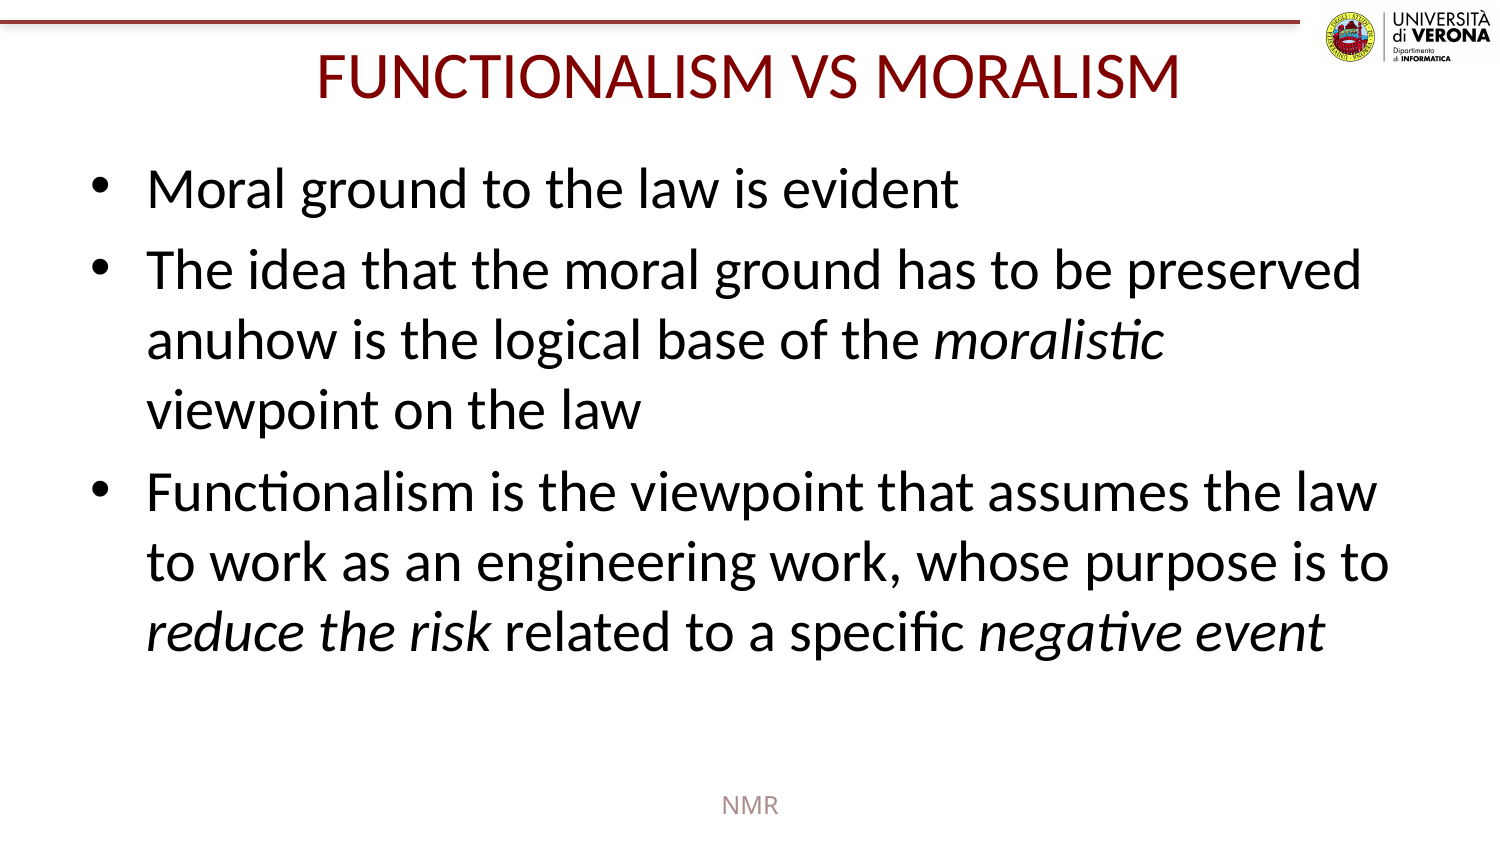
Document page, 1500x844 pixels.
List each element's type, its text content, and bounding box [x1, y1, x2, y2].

title FUNCTIONALISM VS MORALISM [75, 1, 1425, 142]
footer NMR [512, 782, 988, 828]
picture [1425, 3, 1500, 68]
list Moral ground to the law is evident The idea that the moral ground has to be preserved anuhow is the logical base of the moralistic viewpoint on the law Functionalism is the viewpoint that assumes the law to work as an engineering work, whose purpose is to reduce the risk related to a specific negative event [75, 142, 1425, 754]
